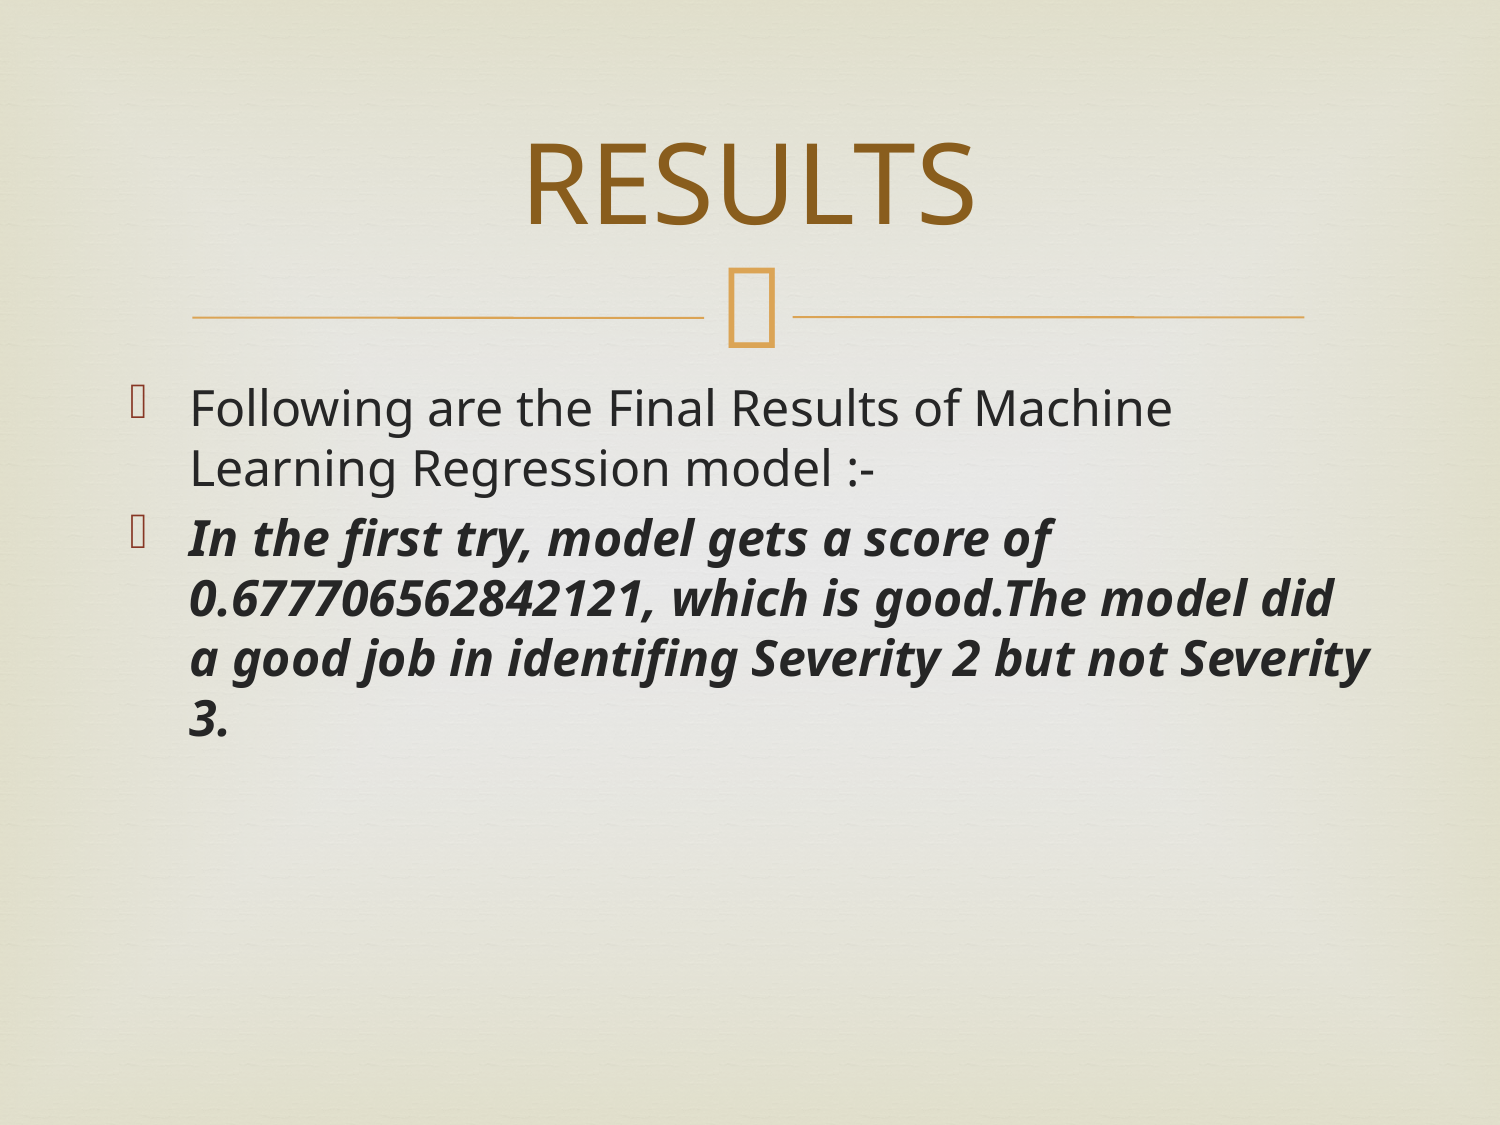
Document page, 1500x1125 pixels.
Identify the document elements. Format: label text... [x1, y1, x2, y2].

list Following are the Final Results of Machine Learning Regression model :- In the first try, model gets a score of 0.677706562842121, which is good.The model did a good job in identifing Severity 2 but not Severity 3. [114, 368, 1386, 1005]
title RESULTS [112, 93, 1386, 267]
